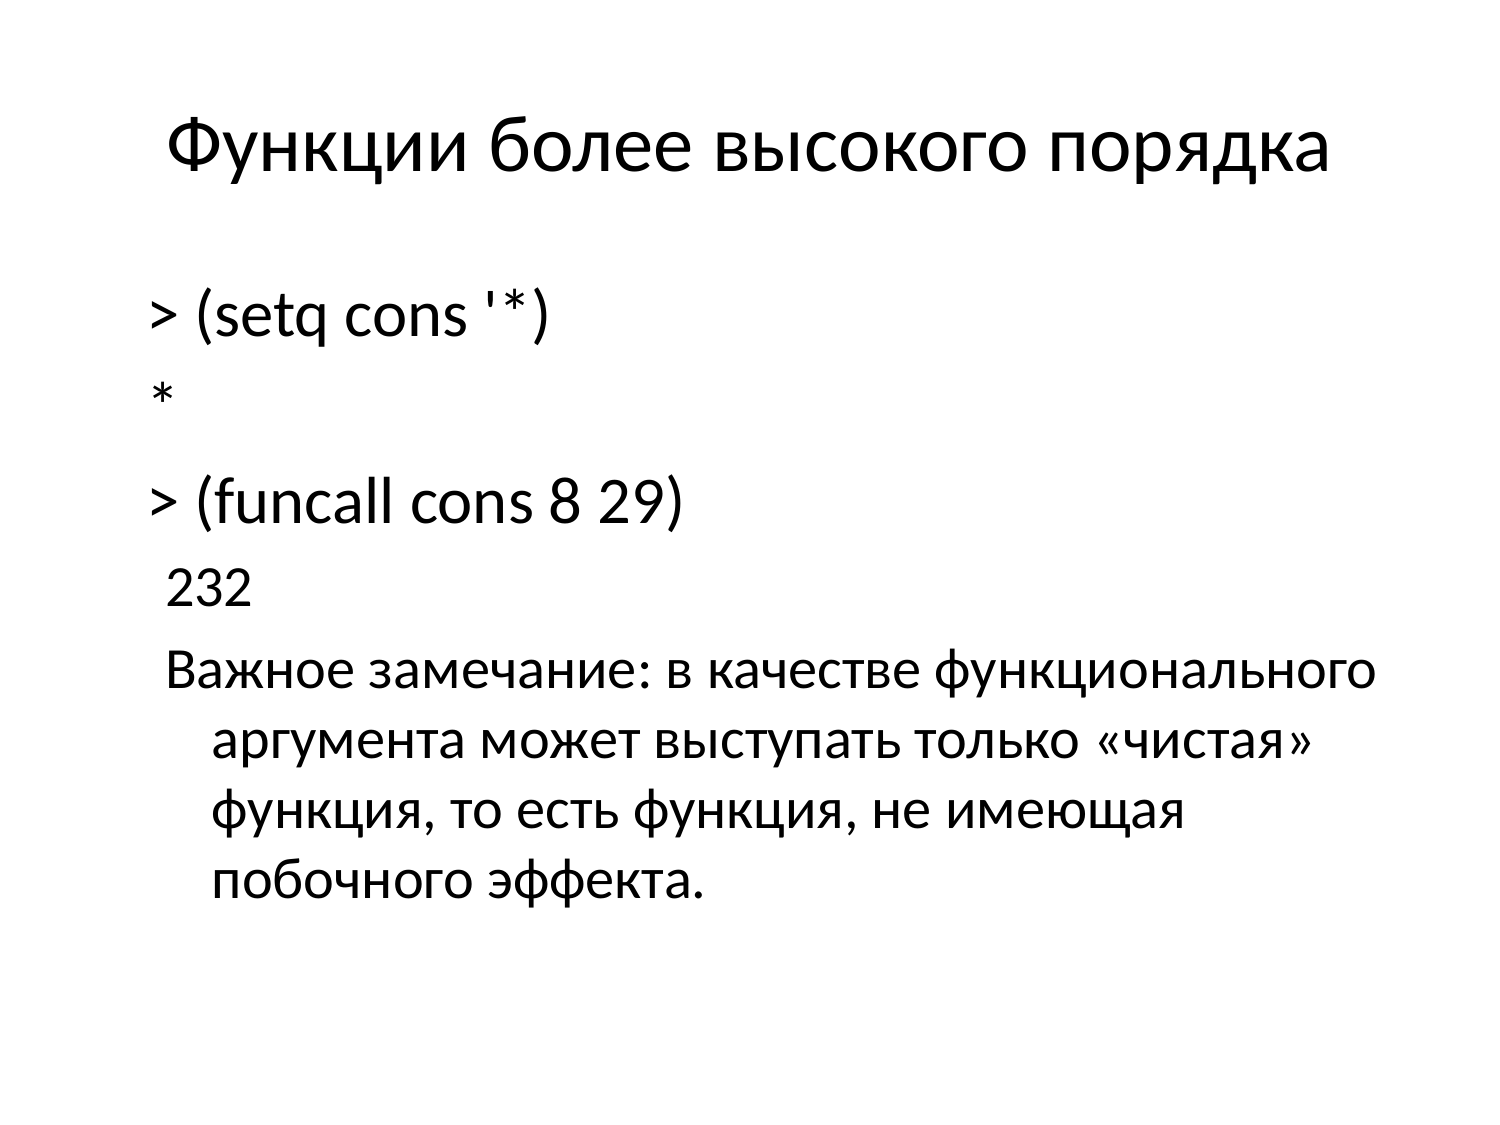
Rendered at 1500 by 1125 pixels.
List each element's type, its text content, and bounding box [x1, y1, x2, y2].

list > (setq cons '*) * > (funcall cons 8 29) 232 Важное замечание: в качестве функционального аргумента может выступать только «чистая» функция, то есть функция, не имеющая побочного эффекта. [75, 262, 1425, 1005]
title Функции более высокого порядка [75, 45, 1425, 233]
